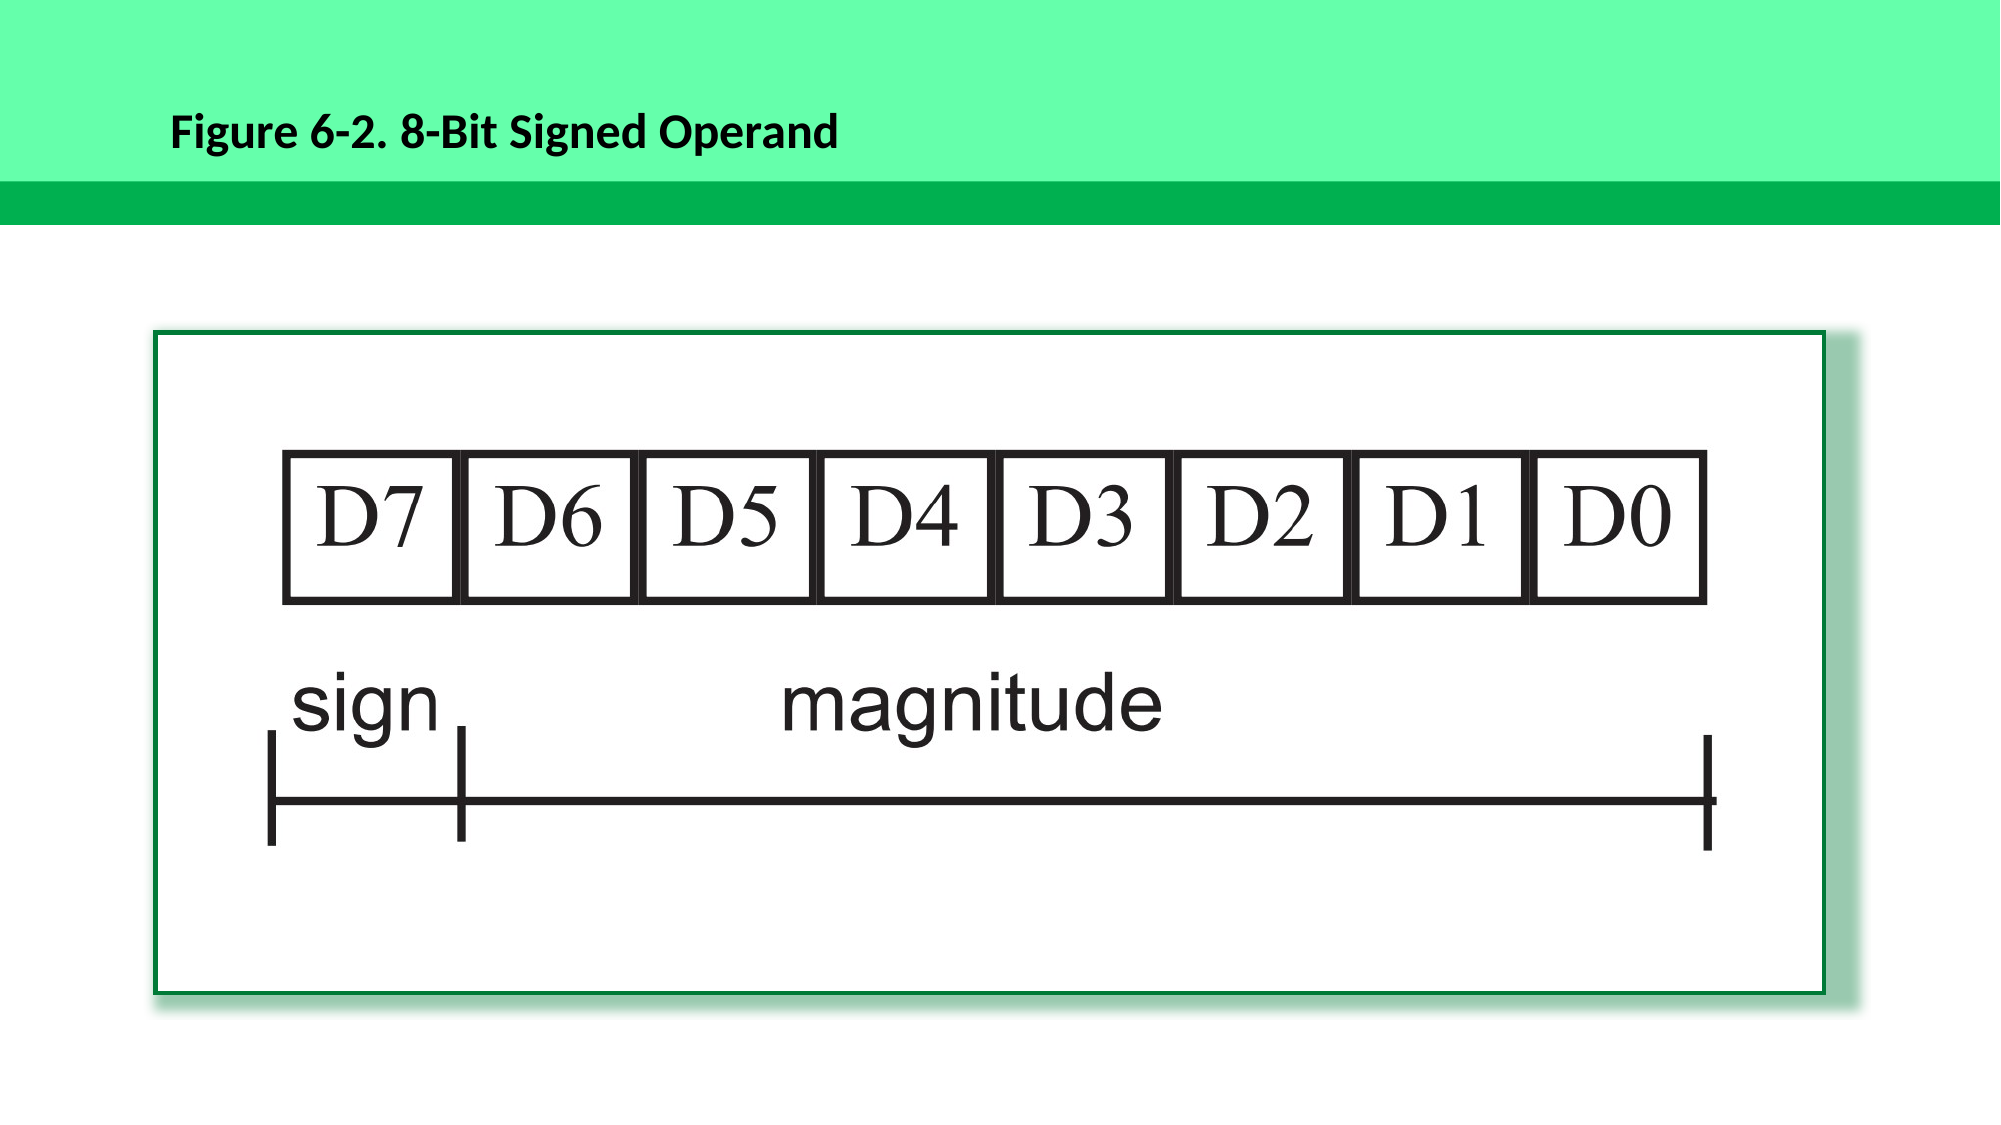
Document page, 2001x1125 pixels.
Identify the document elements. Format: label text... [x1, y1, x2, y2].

text_box [0, 182, 2000, 226]
text_box [0, 0, 2000, 182]
text_box Figure 6-2. 8-Bit Signed Operand [155, 90, 1845, 166]
picture [241, 396, 1771, 935]
text_box [155, 332, 1825, 994]
